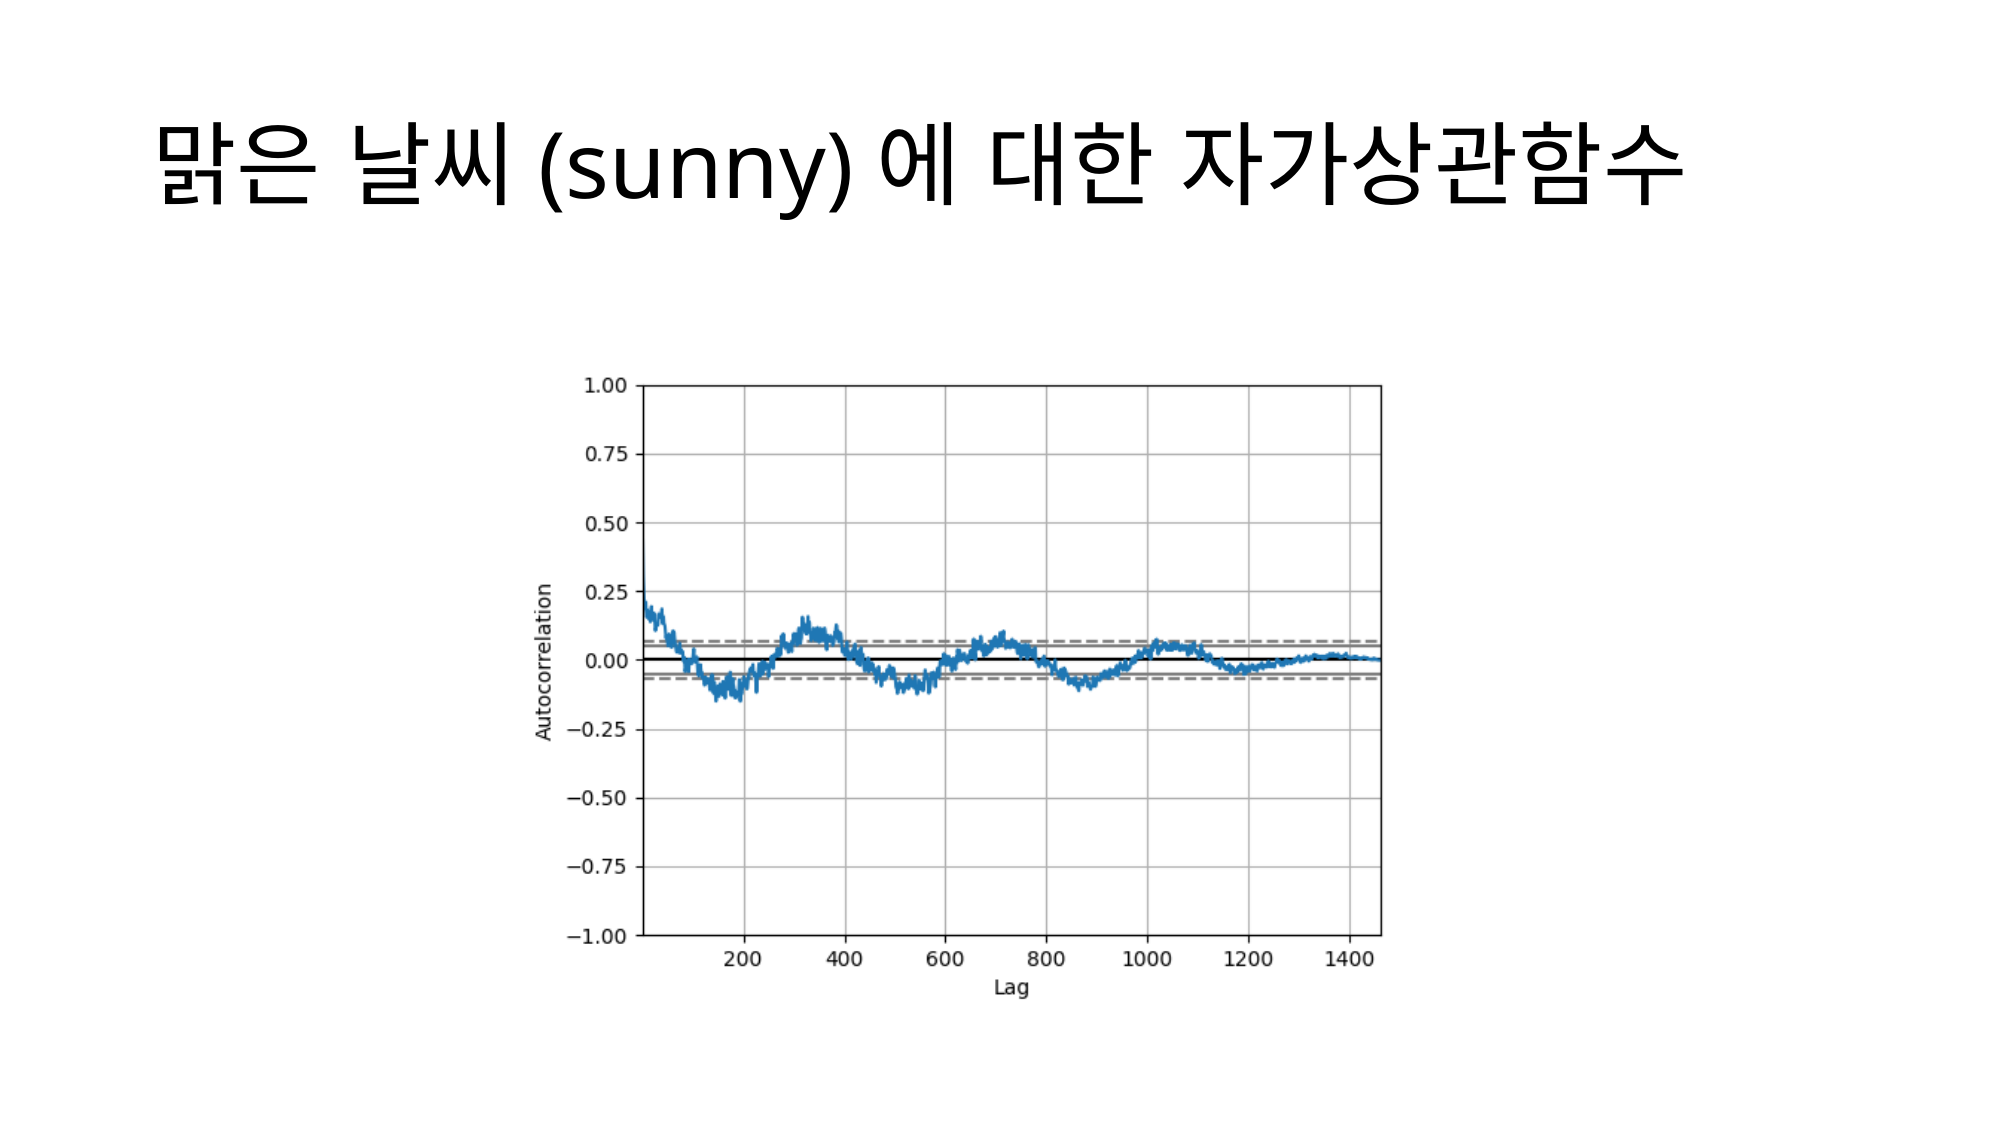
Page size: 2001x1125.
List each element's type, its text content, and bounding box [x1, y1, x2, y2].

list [523, 298, 1477, 1014]
title 맑은 날씨(sunny)에 대한 자가상관함수 [137, 59, 1863, 278]
